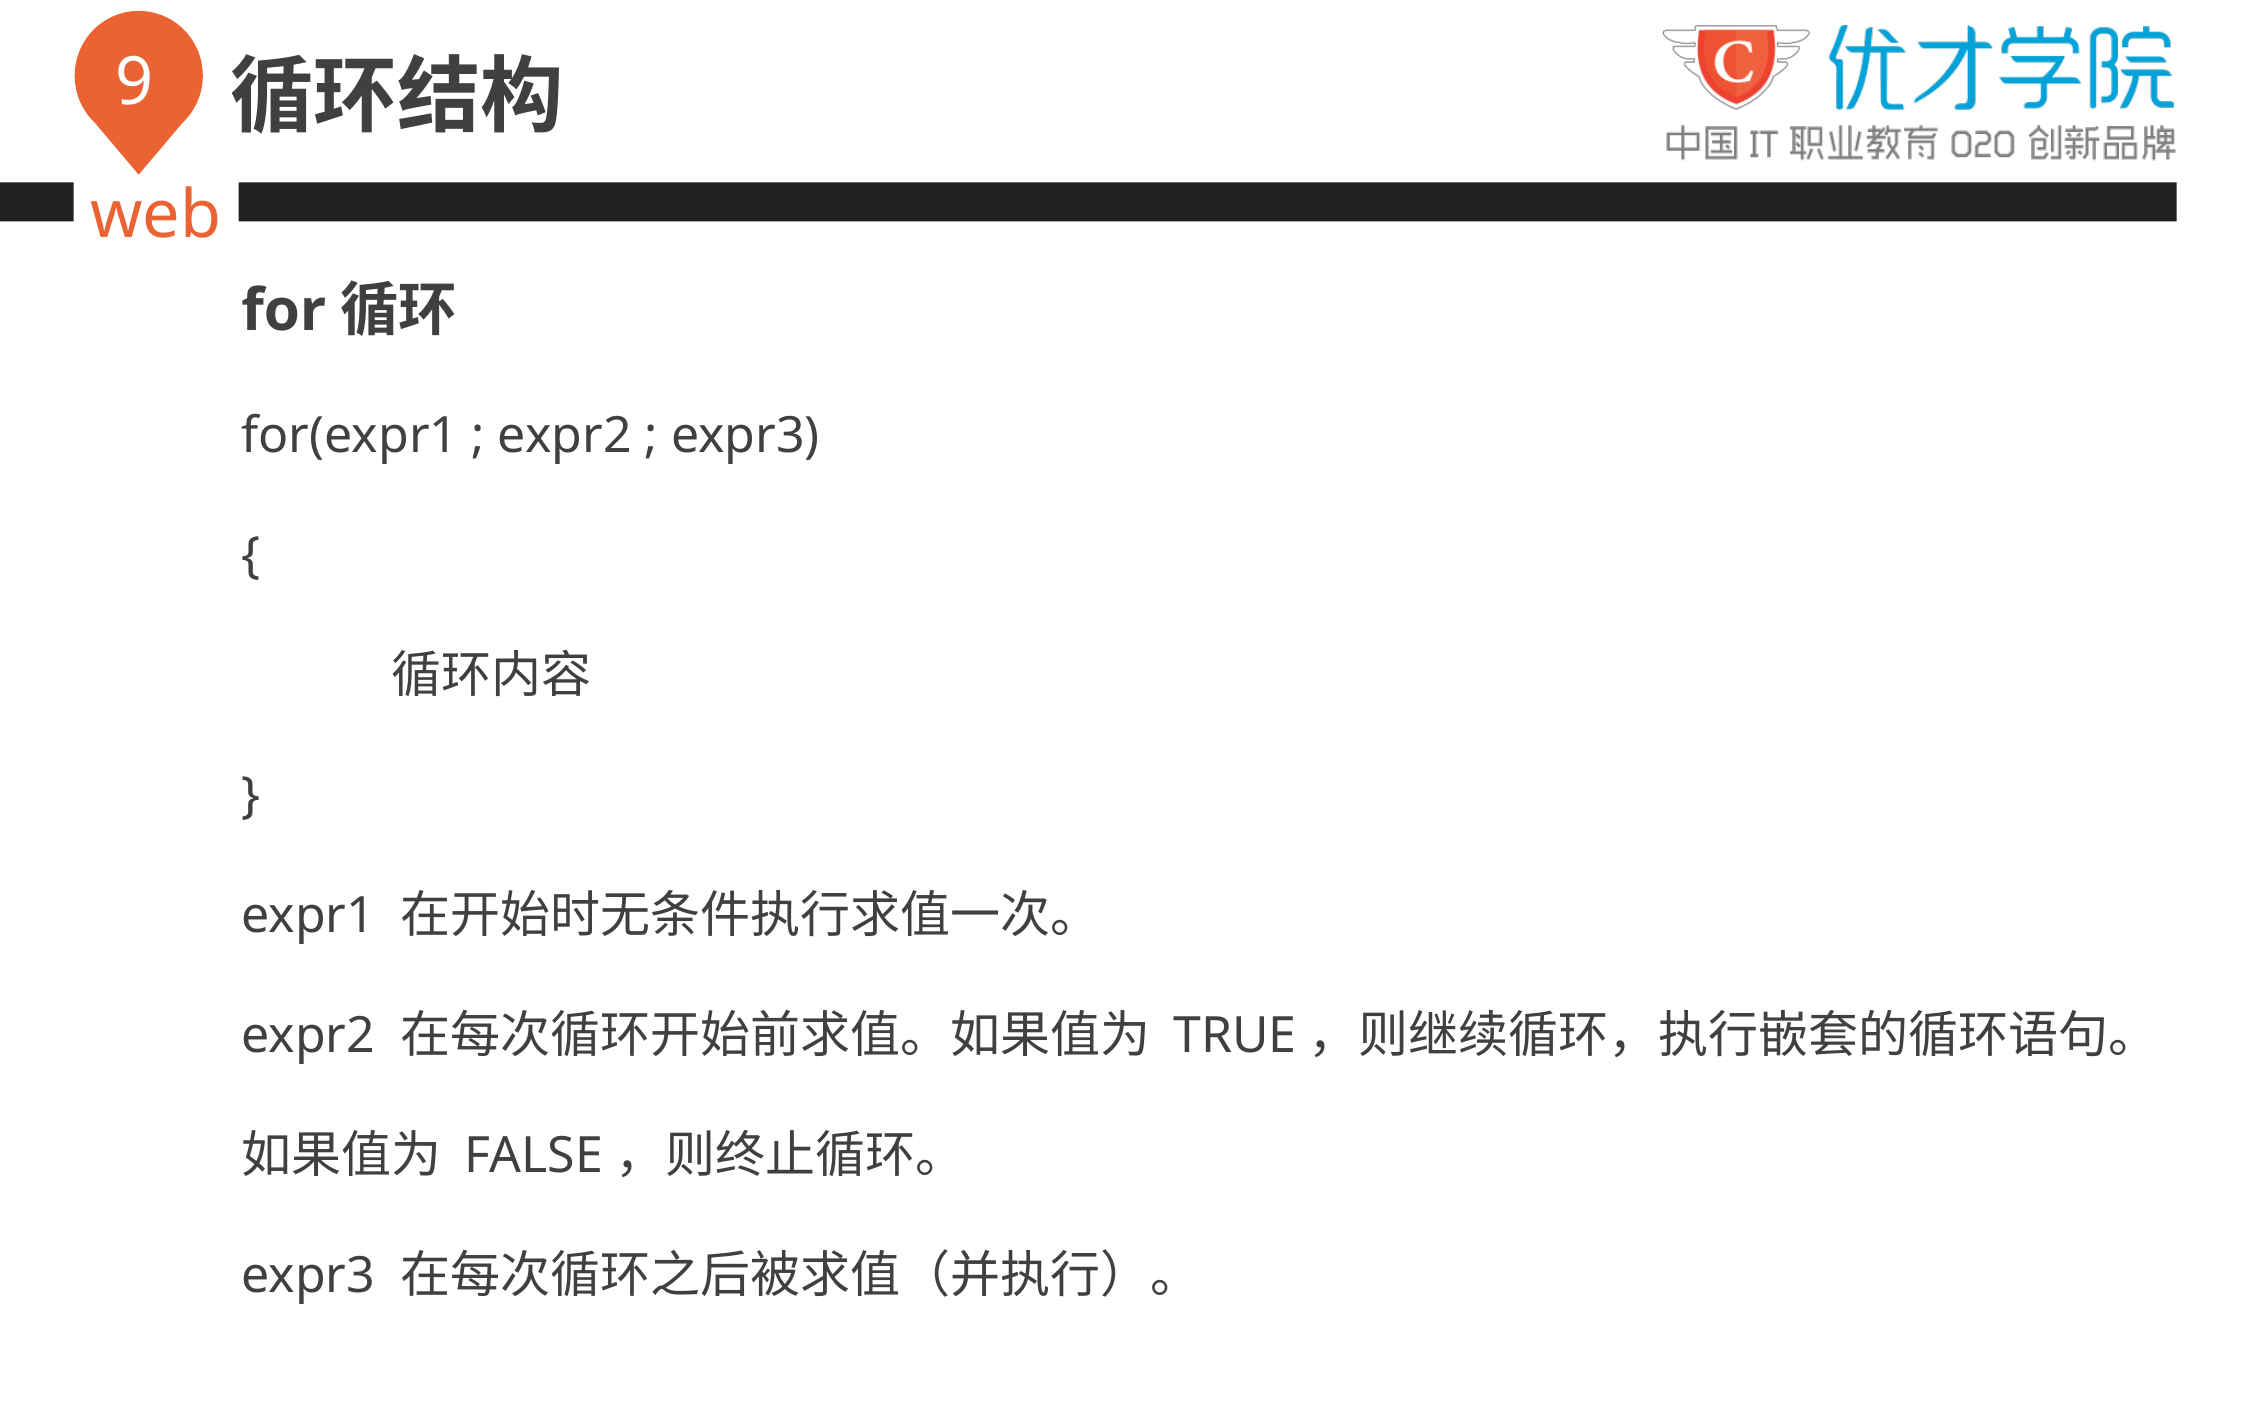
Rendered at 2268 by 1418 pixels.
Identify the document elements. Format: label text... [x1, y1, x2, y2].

picture [1640, 22, 2210, 167]
text_box [239, 181, 2178, 222]
text_box [0, 181, 73, 222]
text_box for循环 for(expr1 ; expr2 ; expr3) { 循环内容 } expr1 在开始时无条件执行求值一次。 expr2 在每次循环开始前求值。如果值为 TRUE，则继续循环，执行嵌套的循环语句。如果值为 FALSE，则终止循环。 expr3 在每次循环之后被求值（并执行）。 [226, 237, 2173, 1310]
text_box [74, 10, 580, 175]
text_box web [73, 162, 239, 260]
